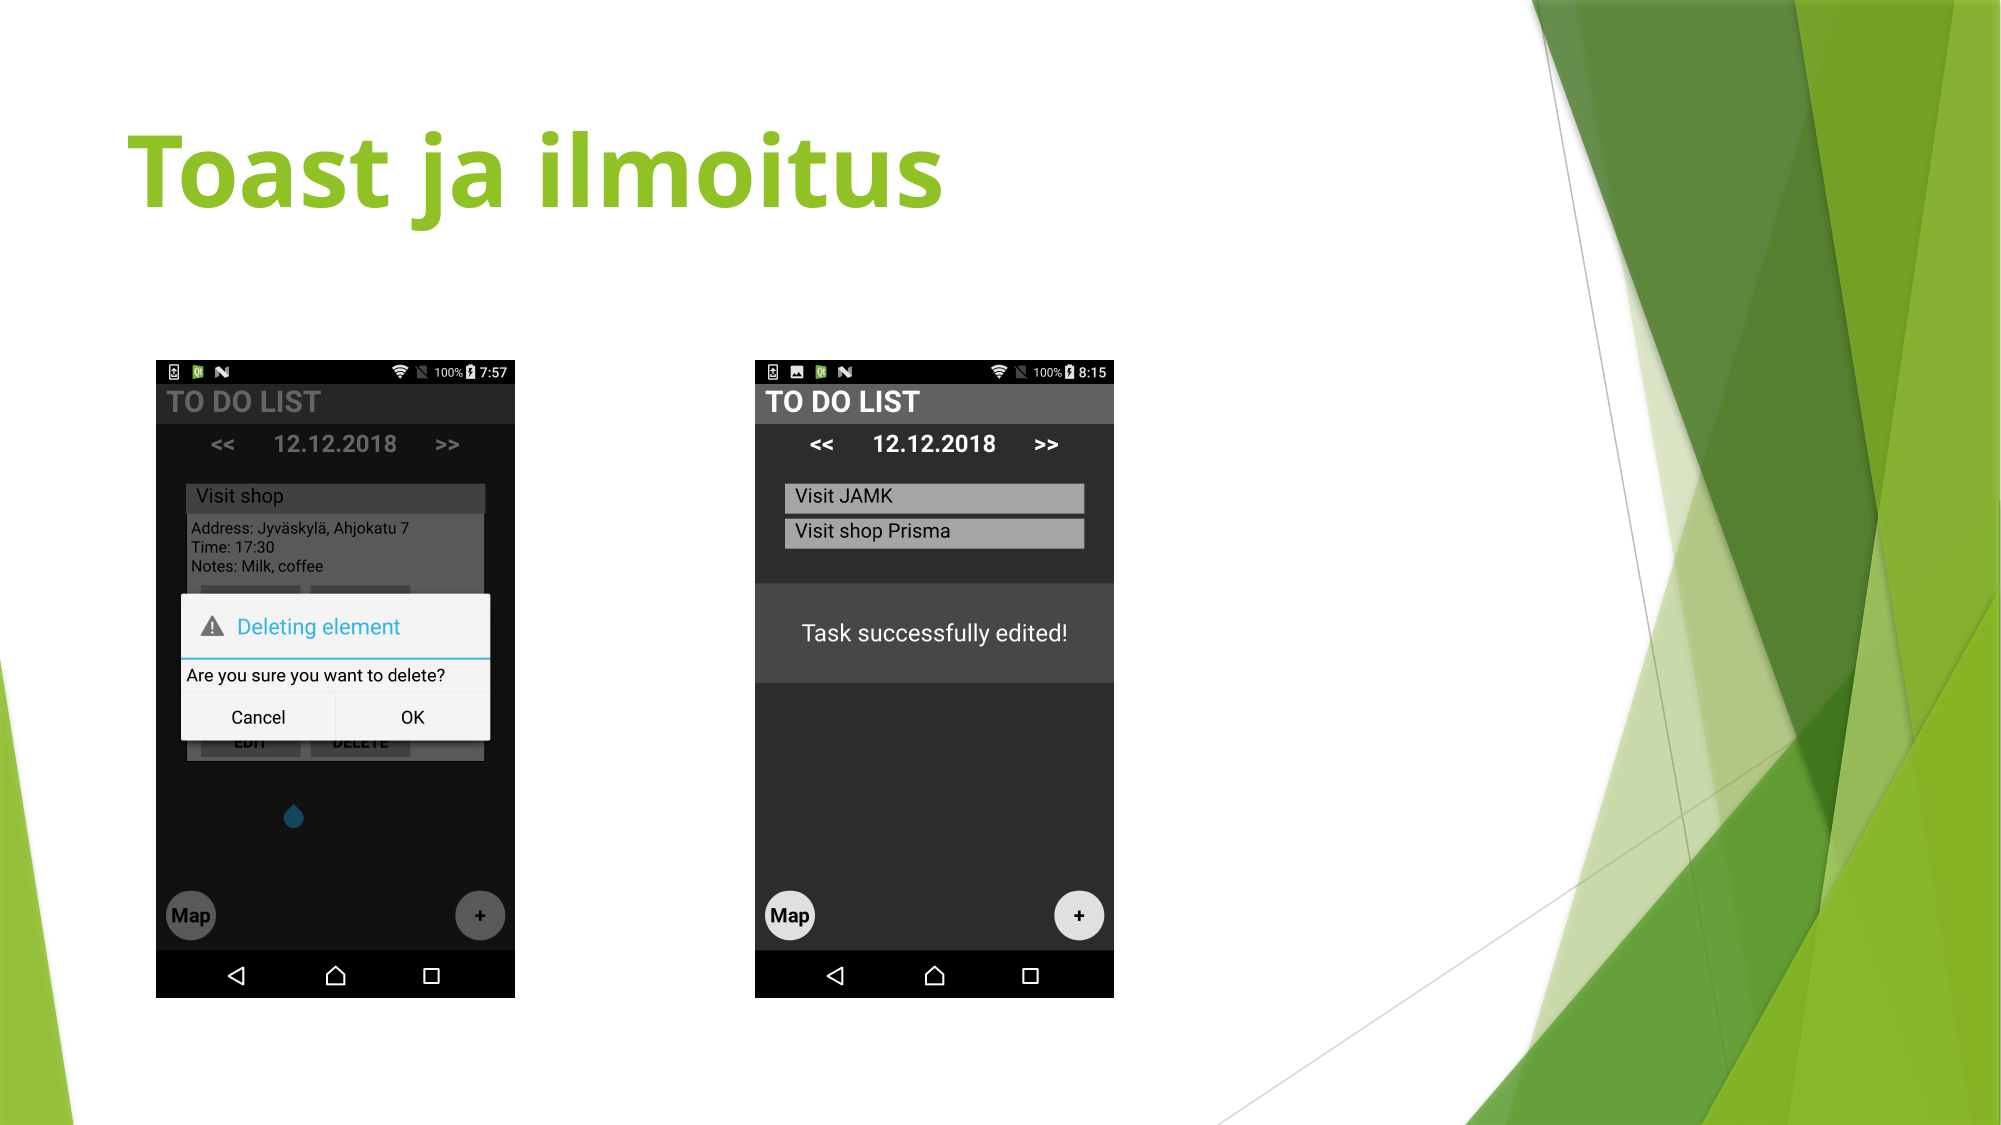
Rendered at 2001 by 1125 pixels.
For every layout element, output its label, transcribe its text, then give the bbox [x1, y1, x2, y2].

picture [754, 359, 1115, 998]
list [155, 359, 515, 998]
title Toast ja ilmoitus [111, 99, 1522, 317]
